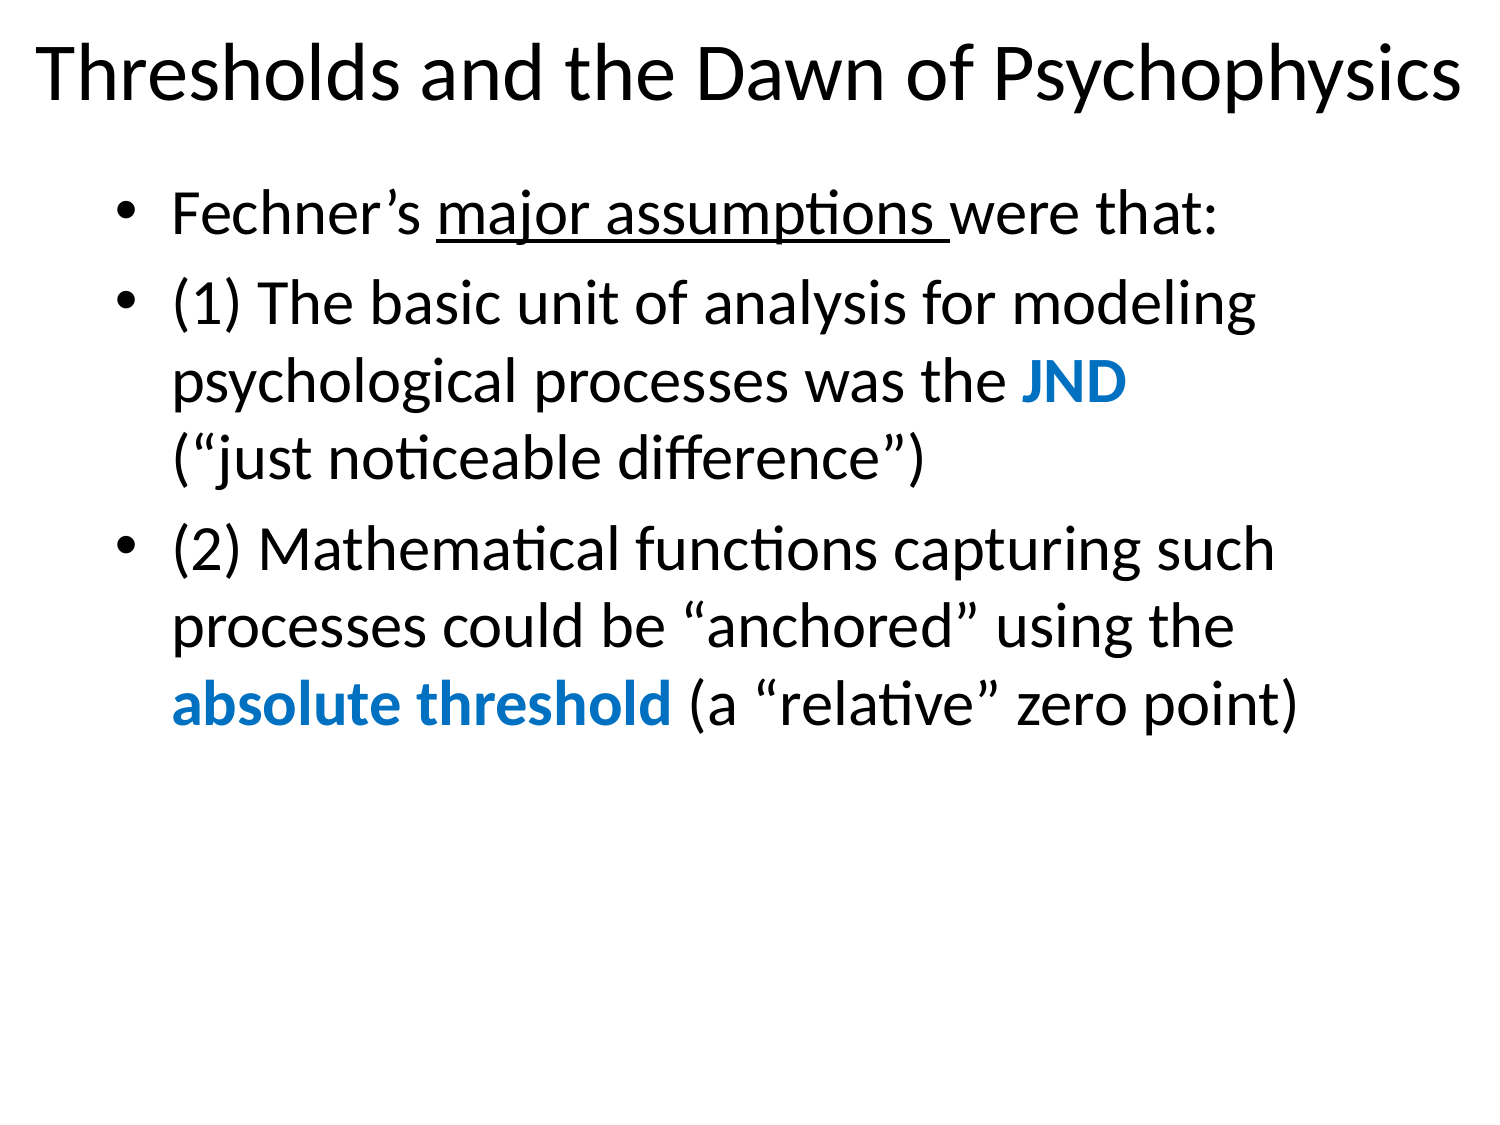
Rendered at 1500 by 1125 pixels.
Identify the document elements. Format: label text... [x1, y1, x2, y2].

title Thresholds and the Dawn of Psychophysics [0, 0, 1500, 125]
list Fechner’s major assumptions were that: (1) The basic unit of analysis for modeling psychological processes was the JND (“just noticeable difference”) (2) Mathematical functions capturing such processes could be “anchored” using the absolute threshold (a “relative” zero point) [99, 162, 1425, 963]
